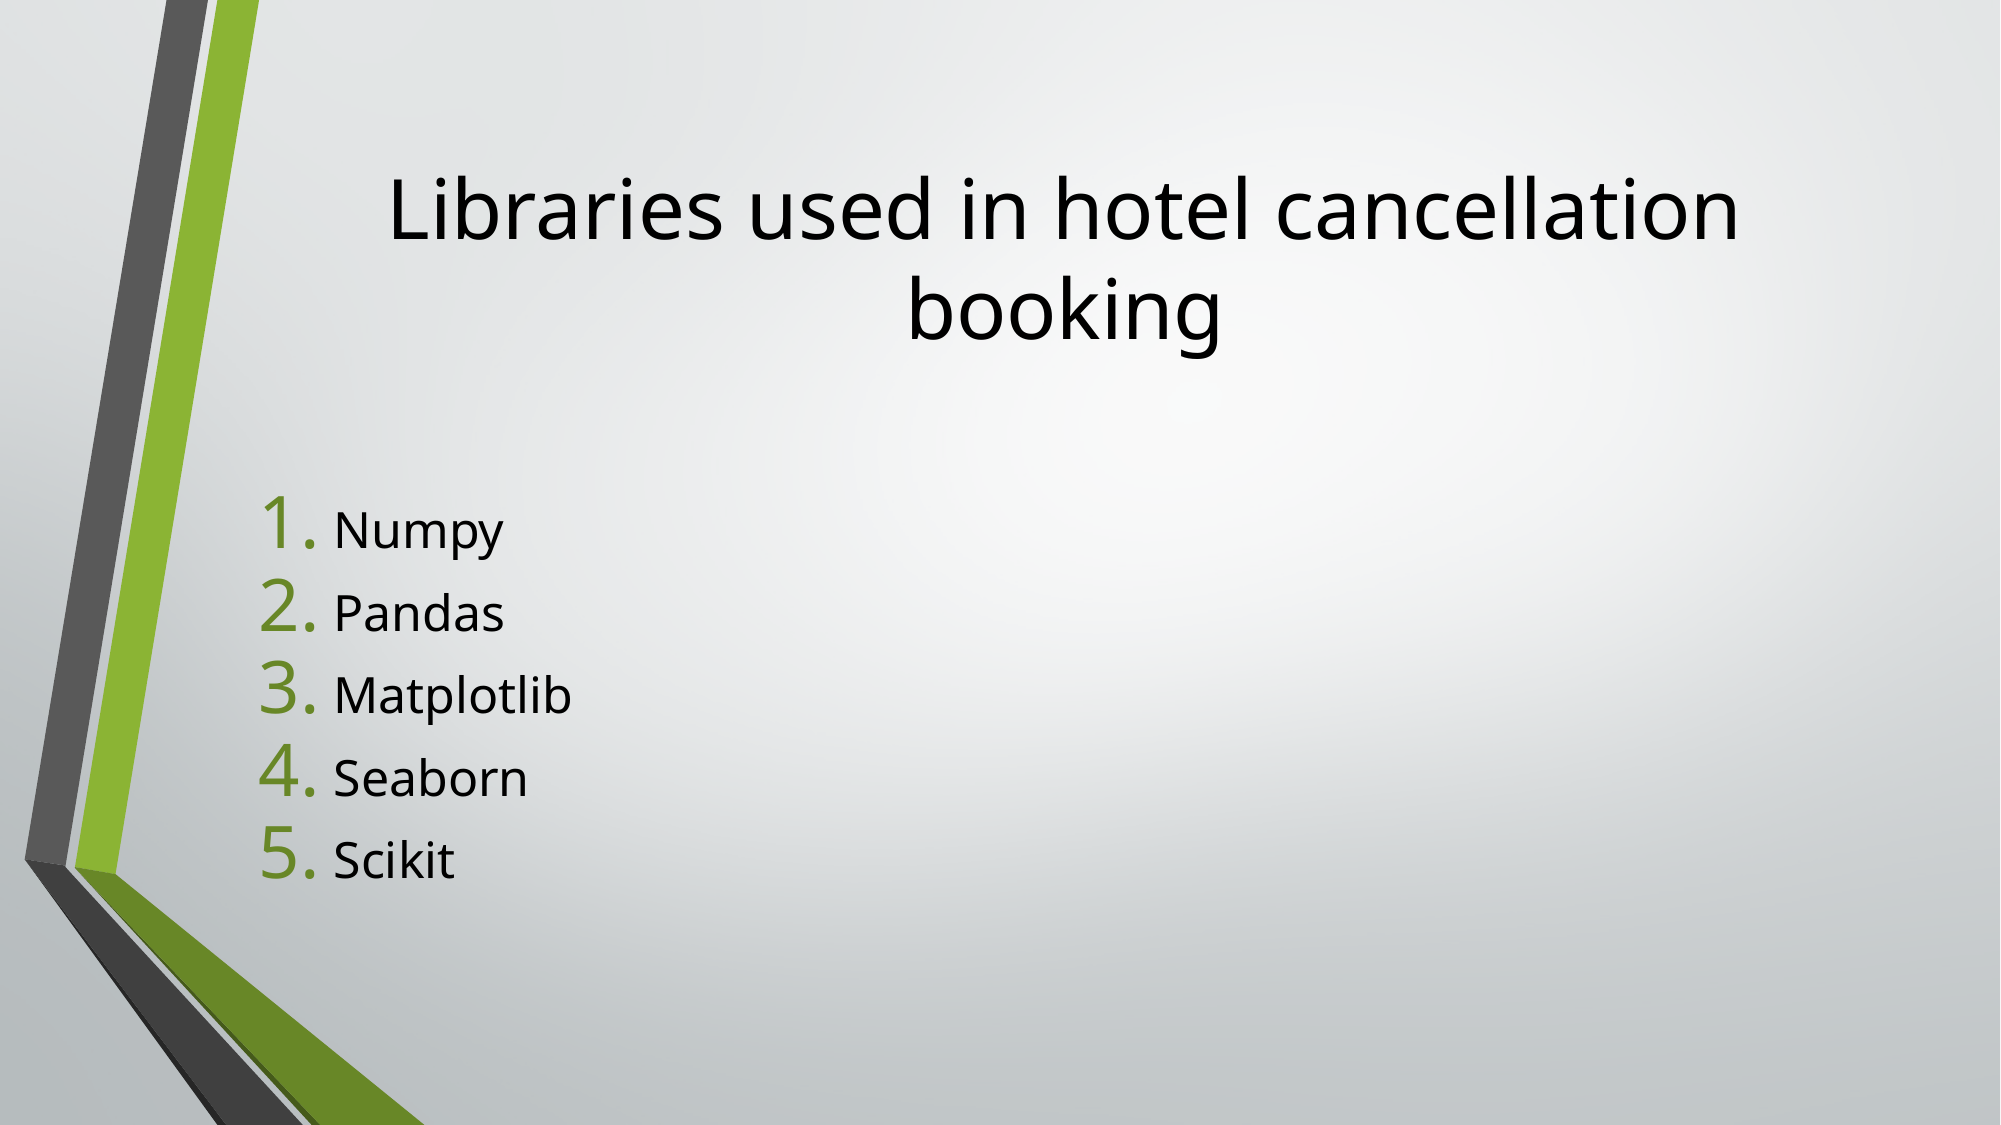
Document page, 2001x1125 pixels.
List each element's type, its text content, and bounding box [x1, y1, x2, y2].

title Libraries used in hotel cancellation booking [243, 112, 1887, 400]
list Numpy Pandas Matplotlib Seaborn Scikit [243, 437, 1887, 950]
